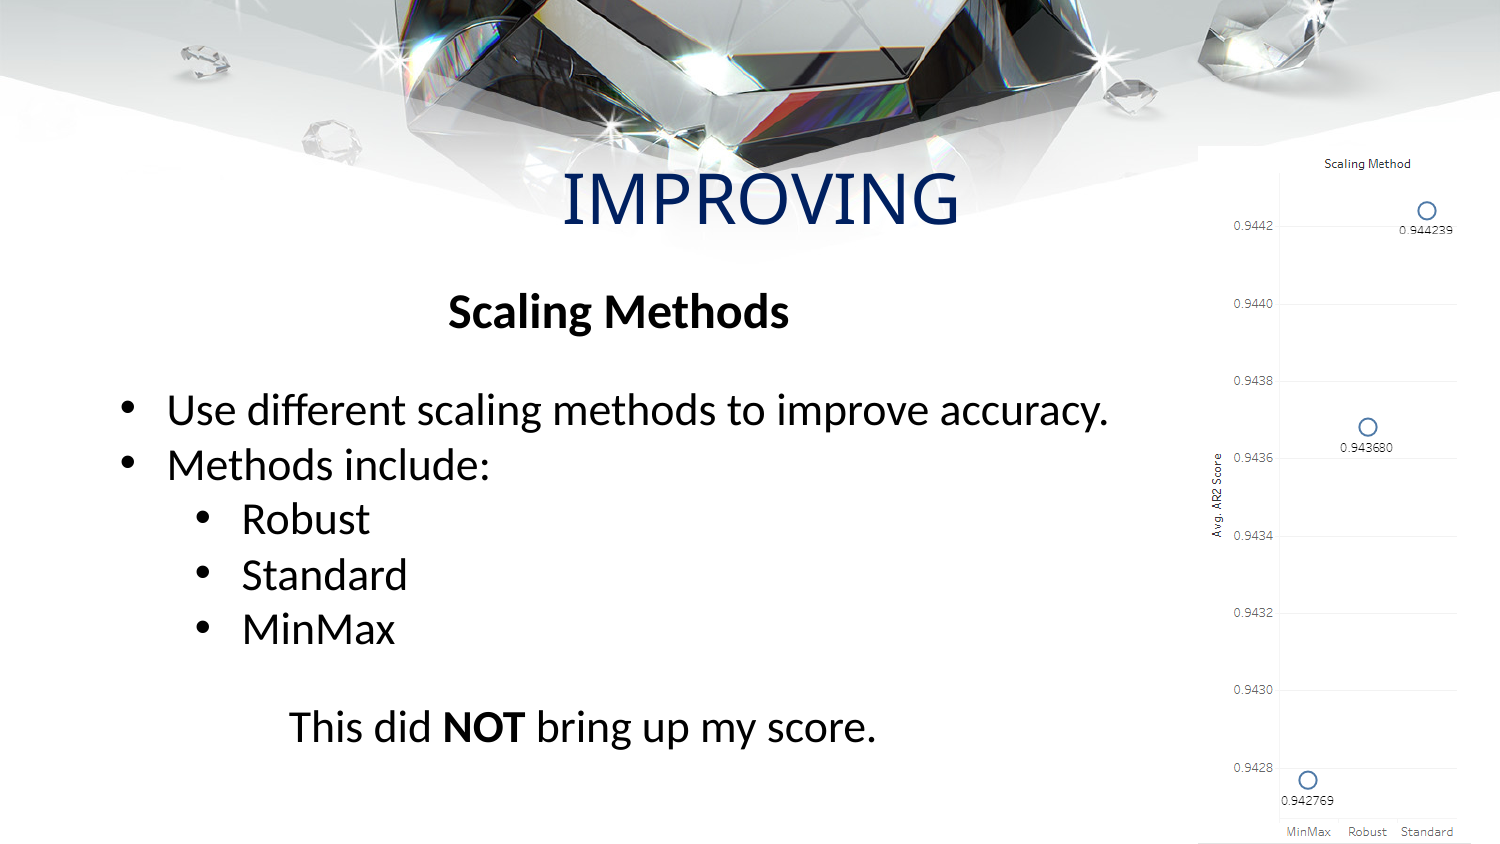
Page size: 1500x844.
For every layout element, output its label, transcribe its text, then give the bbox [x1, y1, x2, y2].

title IMPROVING [98, 146, 1195, 247]
text_box This did NOT bring up my score. [274, 689, 1070, 759]
picture [0, 0, 1500, 844]
text_box Scaling Methods [433, 271, 822, 347]
text_box Use different scaling methods to improve accuracy. Methods include: Robust Standard MinMax [104, 371, 1126, 662]
